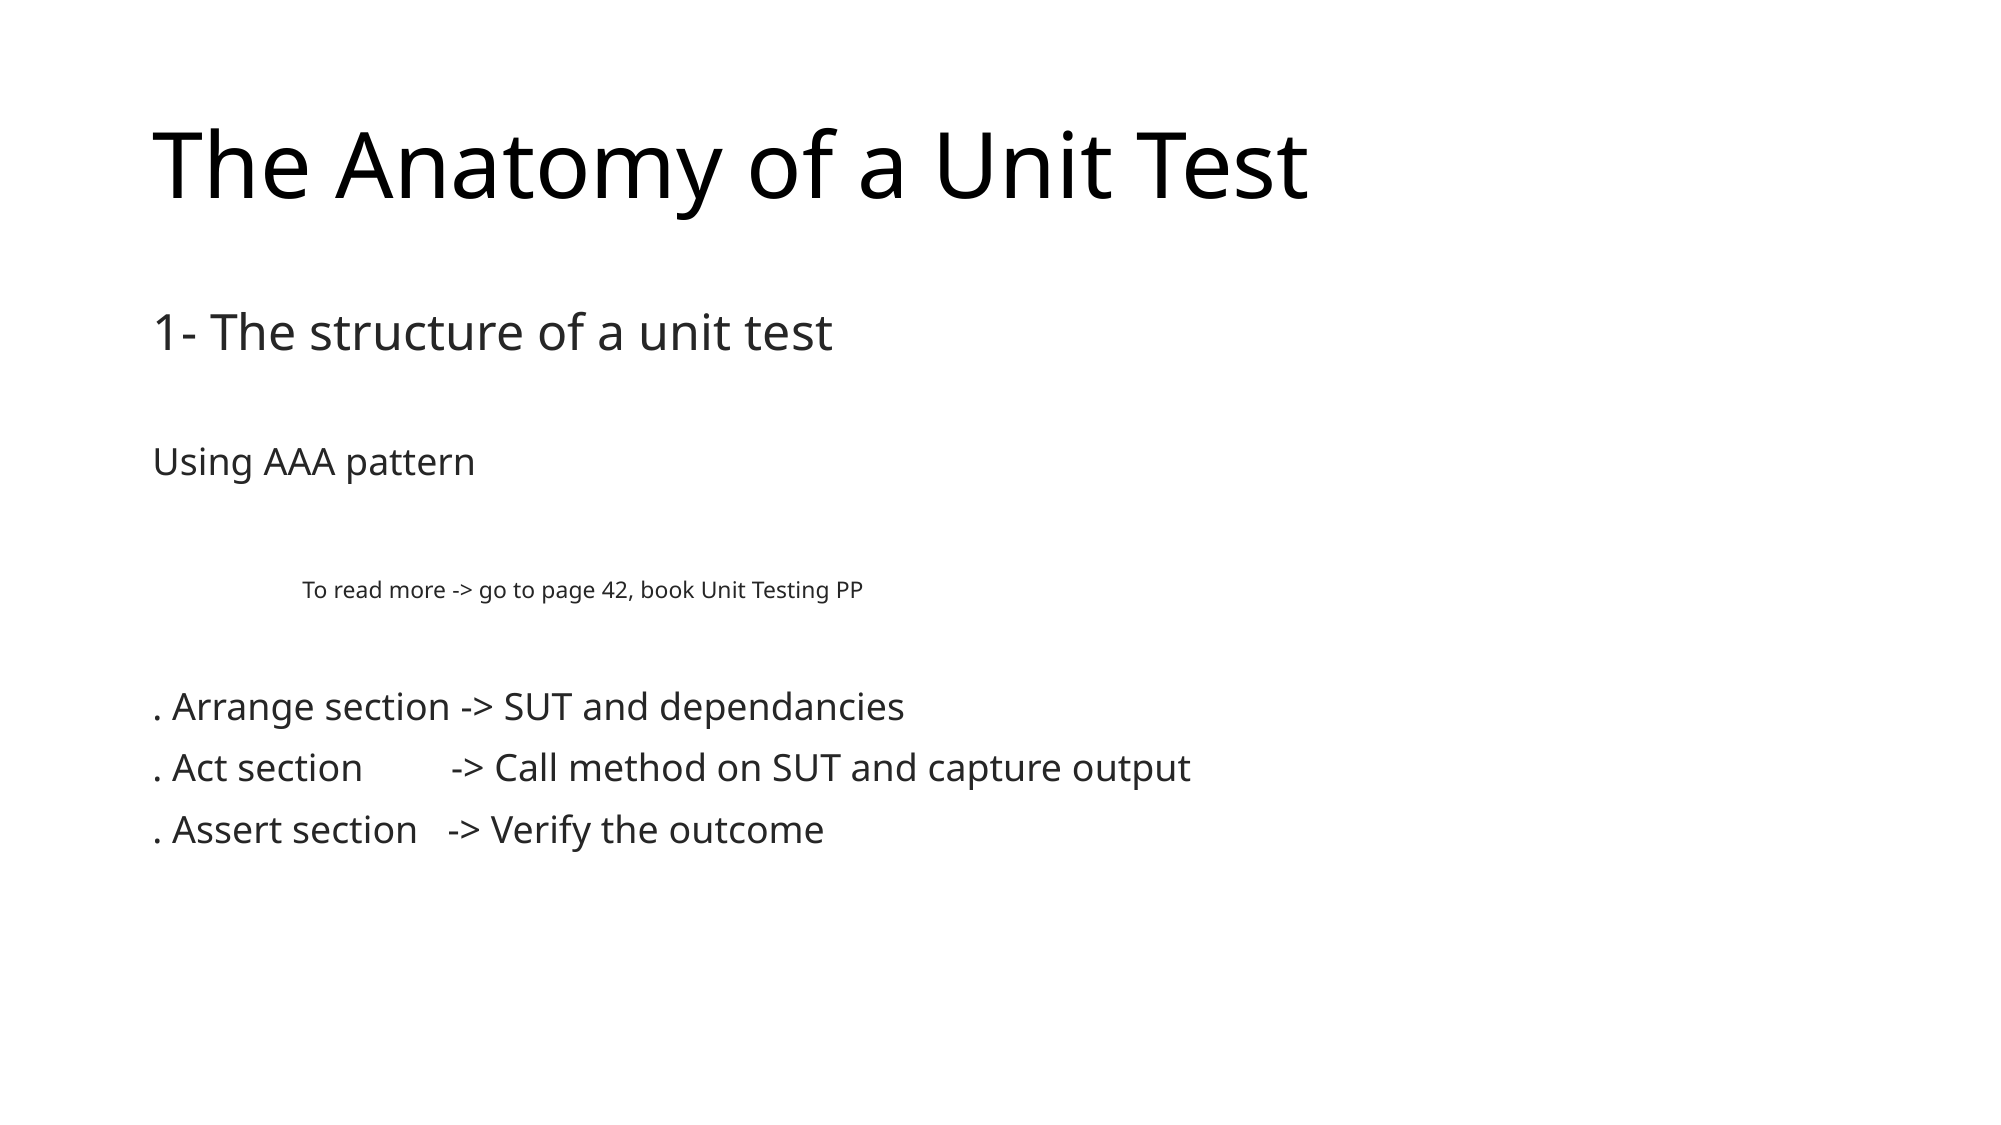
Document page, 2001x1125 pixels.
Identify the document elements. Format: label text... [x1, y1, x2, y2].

list 1- The structure of a unit test Using AAA pattern To read more -> go to page 42, book Unit Testing PP . Arrange section -> SUT and dependancies . Act section -> Call method on SUT and capture output . Assert section -> Verify the outcome [137, 299, 1863, 1014]
title The Anatomy of a Unit Test [137, 59, 1863, 278]
